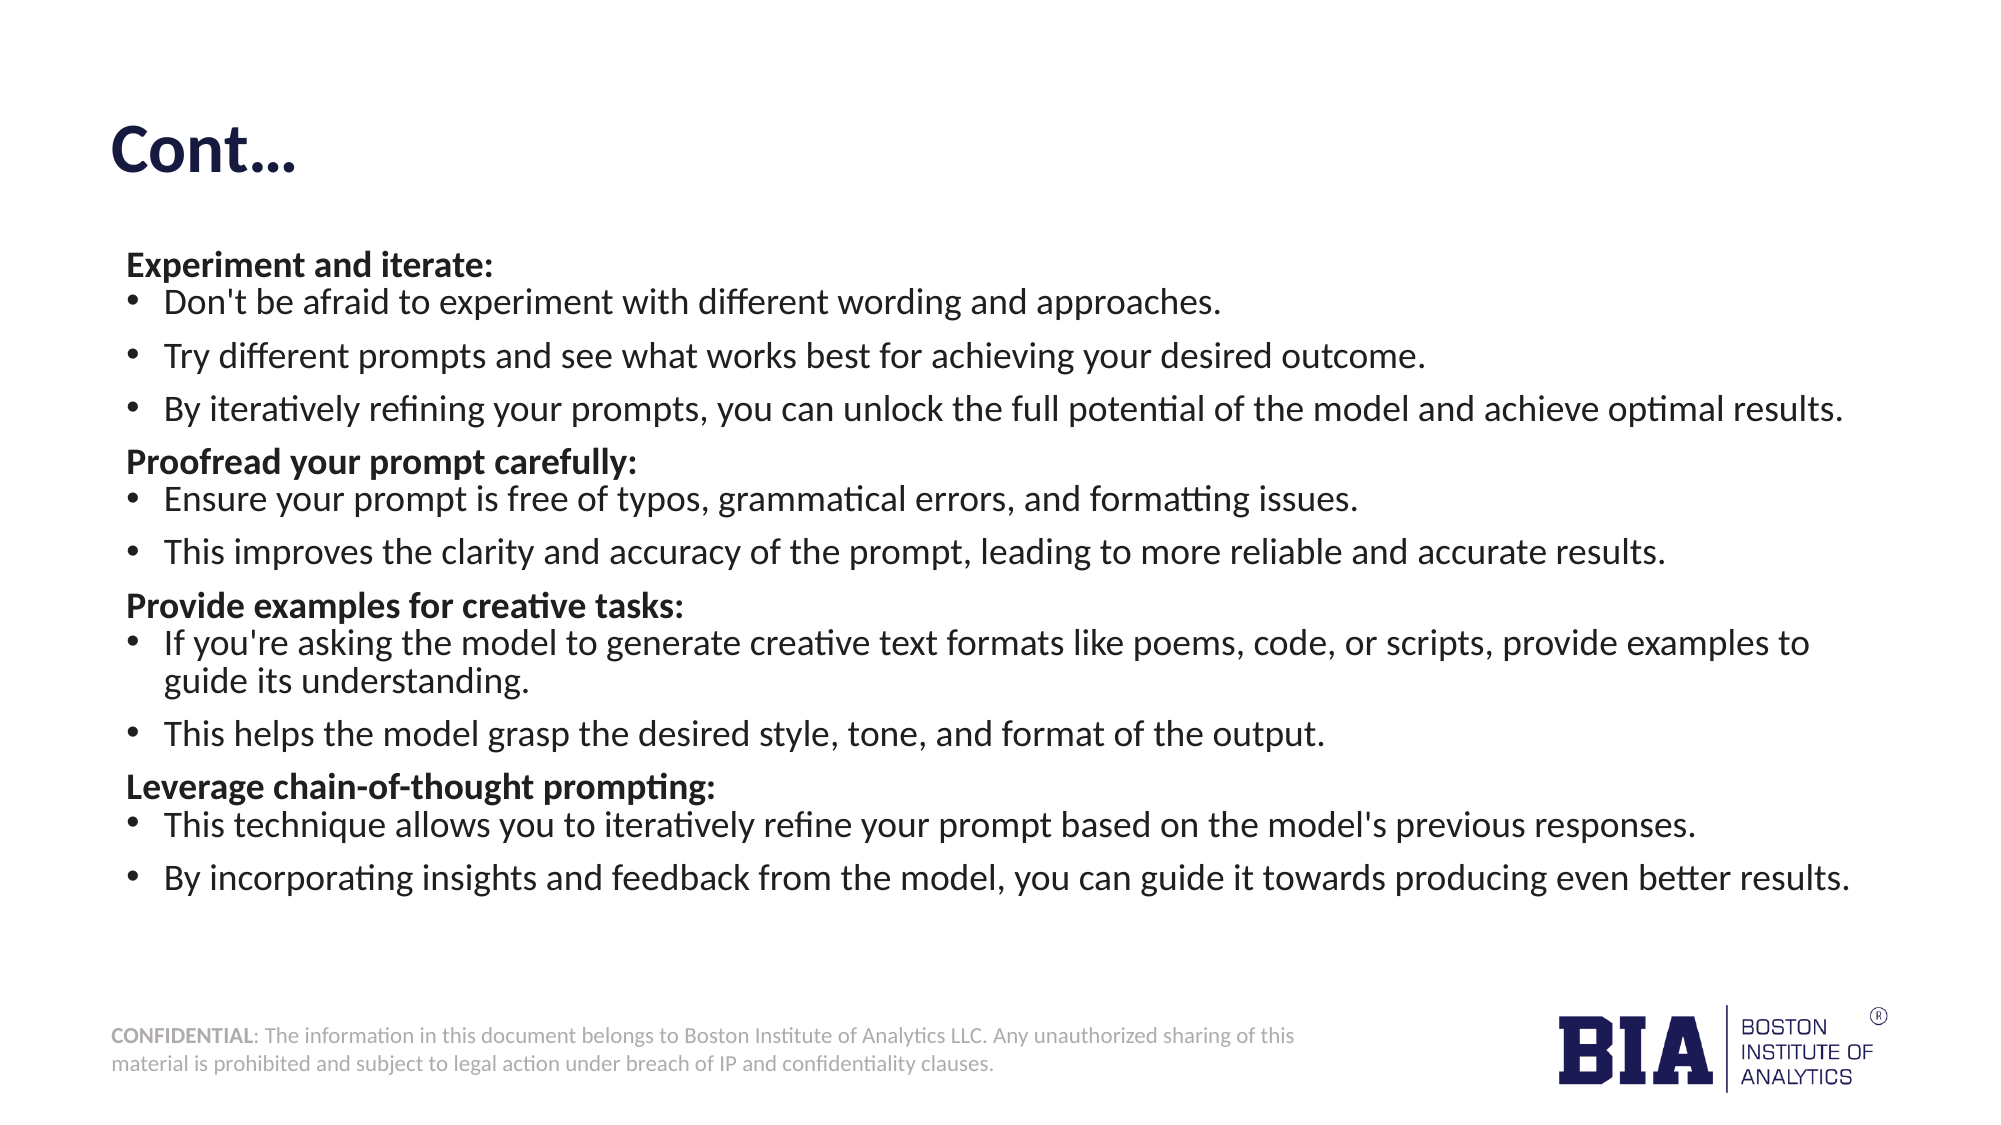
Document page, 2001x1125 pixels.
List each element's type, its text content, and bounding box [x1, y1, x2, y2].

title Cont… [111, 99, 1889, 200]
list Experiment and iterate: Don't be afraid to experiment with different wording and approaches. Try different prompts and see what works best for achieving your desired outcome. By iteratively refining your prompts, you can unlock the full potential of the model and achieve optimal results. Proofread your prompt carefully: Ensure your prompt is free of typos, grammatical errors, and formatting issues. This improves the clarity and accuracy of the prompt, leading to more reliable and accurate results. Provide examples for creative tasks: If you're asking the model to generate creative text formats like poems, code, or scripts, provide examples to guide its understanding. This helps the model grasp the desired style, tone, and format of the output. Leverage chain-of-thought prompting: This technique allows you to iteratively refine your prompt based on the model's previous responses. By incorporating insights and feedback from the model, you can guide it towards producing even better results. [111, 239, 1889, 962]
picture [1557, 1003, 1889, 1094]
